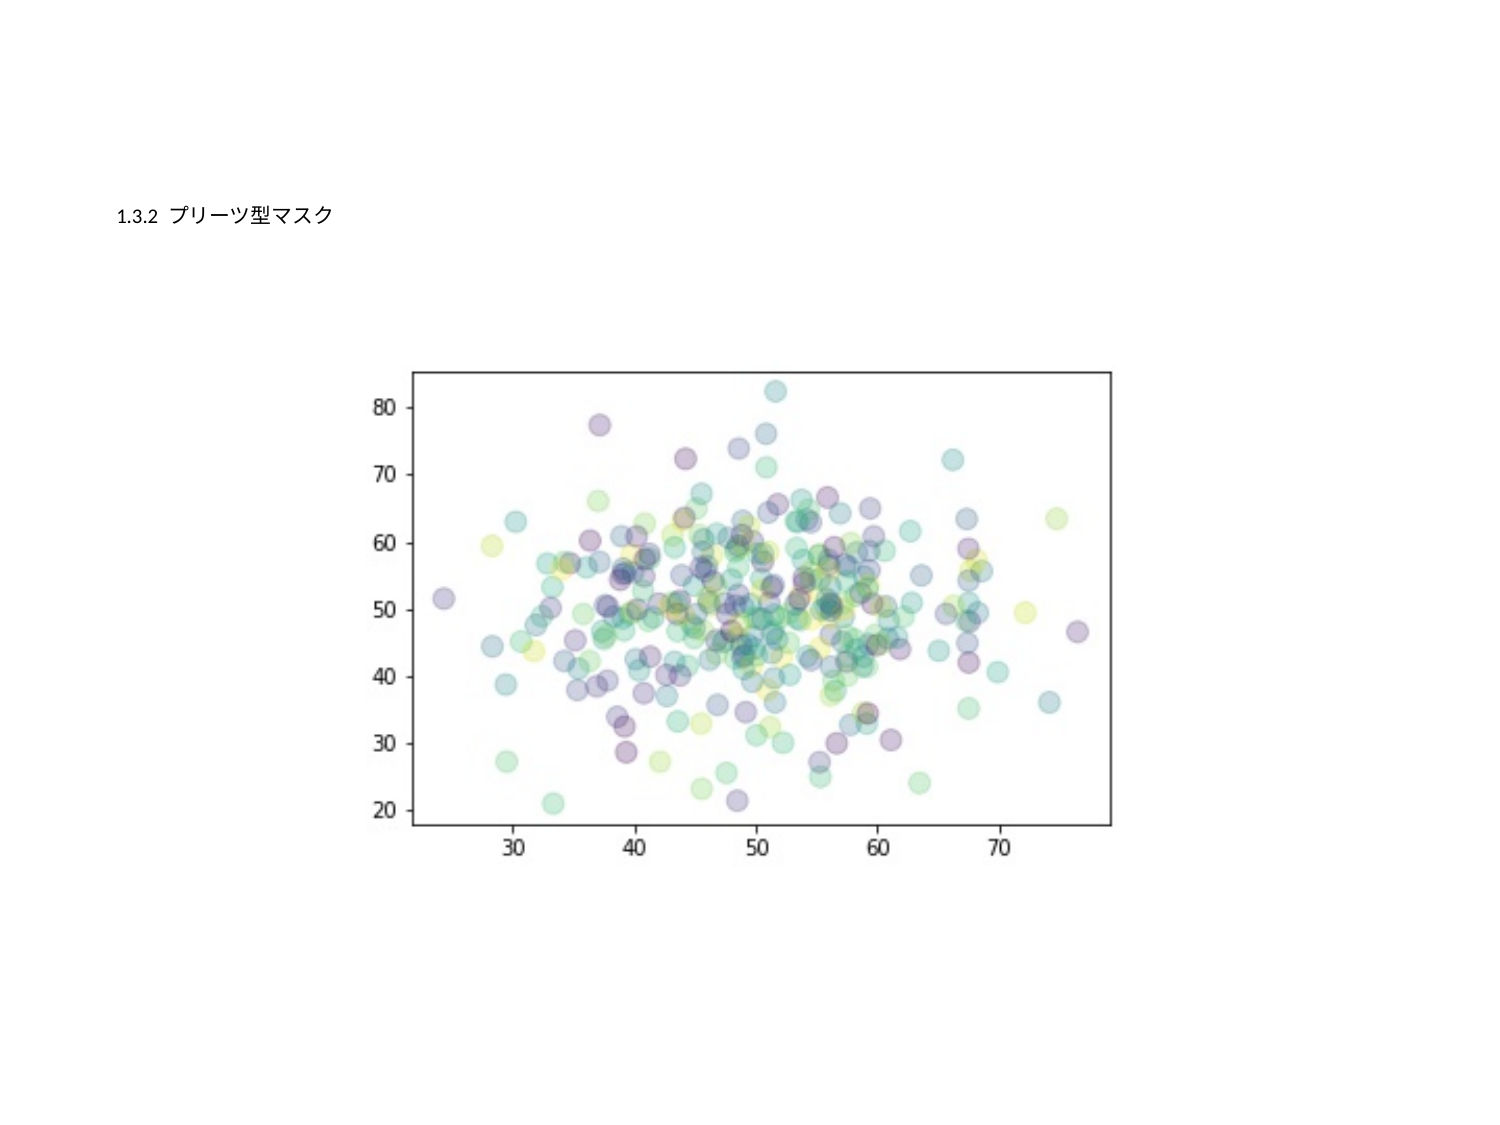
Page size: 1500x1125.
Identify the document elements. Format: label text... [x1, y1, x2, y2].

text_box 1.3.2 プリーツ型マスク [101, 149, 349, 235]
picture [299, 299, 1201, 901]
